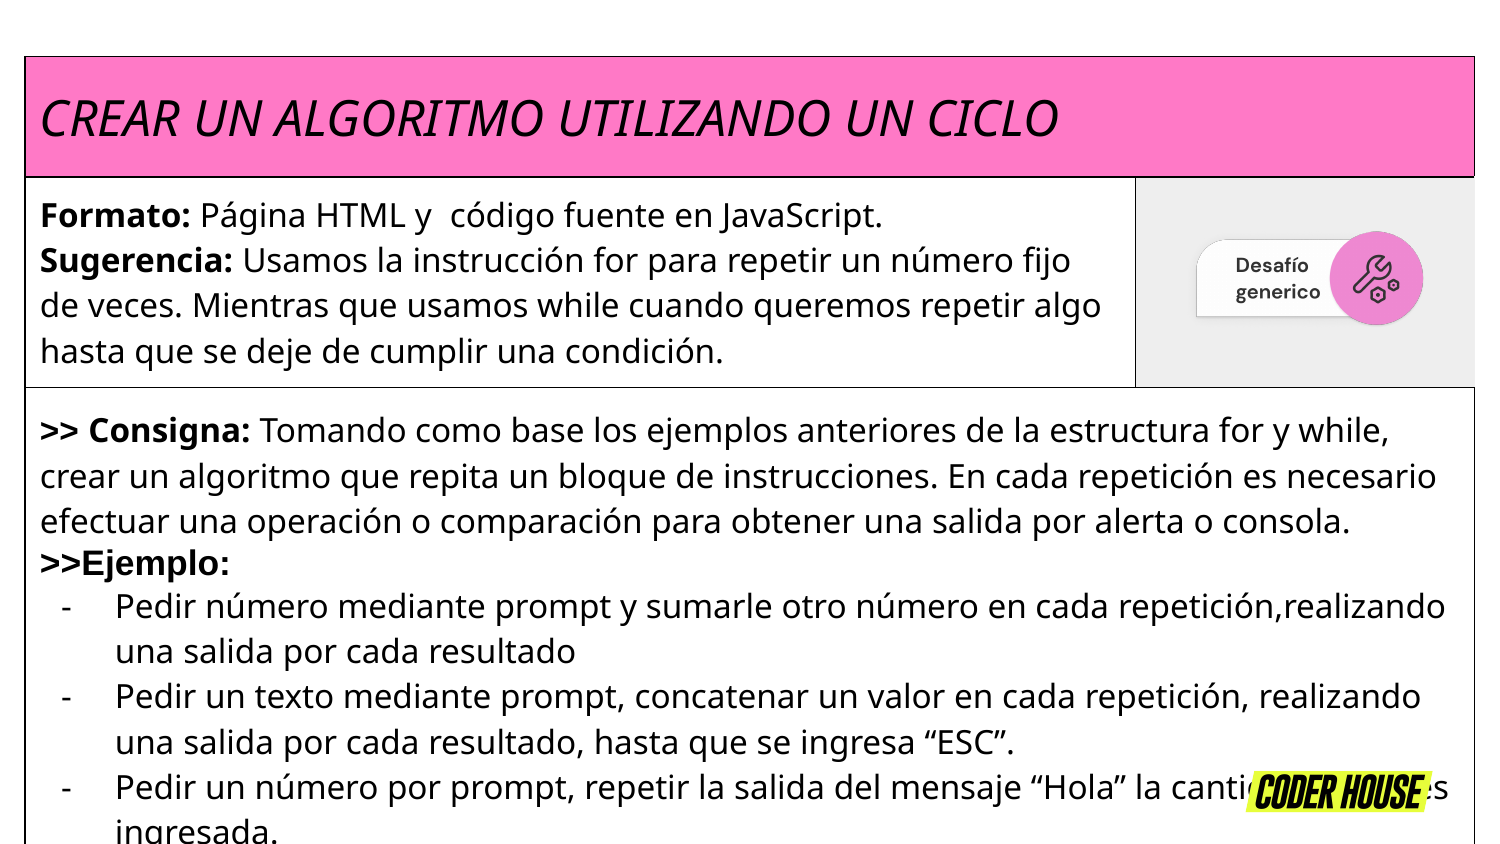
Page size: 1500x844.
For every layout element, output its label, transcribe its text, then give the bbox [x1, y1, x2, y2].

table_cell [1136, 178, 1474, 387]
picture [1241, 764, 1437, 819]
table_cell Formato: Página HTML y código fuente en JavaScript. Sugerencia: Usamos la instrucción for para repetir un número fijo de veces. Mientras que usamos while cuando queremos repetir algo hasta que se deje de cumplir una condición. [26, 178, 1135, 387]
table_cell >> Consigna: Tomando como base los ejemplos anteriores de la estructura for y while, crear un algoritmo que repita un bloque de instrucciones. En cada repetición es necesario efectuar una operación o comparación para obtener una salida por alerta o consola. >>Ejemplo: Pedir número mediante prompt y sumarle otro número en cada repetición,realizando una salida por cada resultado Pedir un texto mediante prompt, concatenar un valor en cada repetición, realizando una salida por cada resultado, hasta que se ingresa “ESC”. Pedir un número por prompt, repetir la salida del mensaje “Hola” la cantidad de veces ingresada. [26, 388, 1474, 844]
picture [1175, 225, 1445, 331]
table_header CREAR UN ALGORITMO UTILIZANDO UN CICLO [26, 57, 1474, 176]
